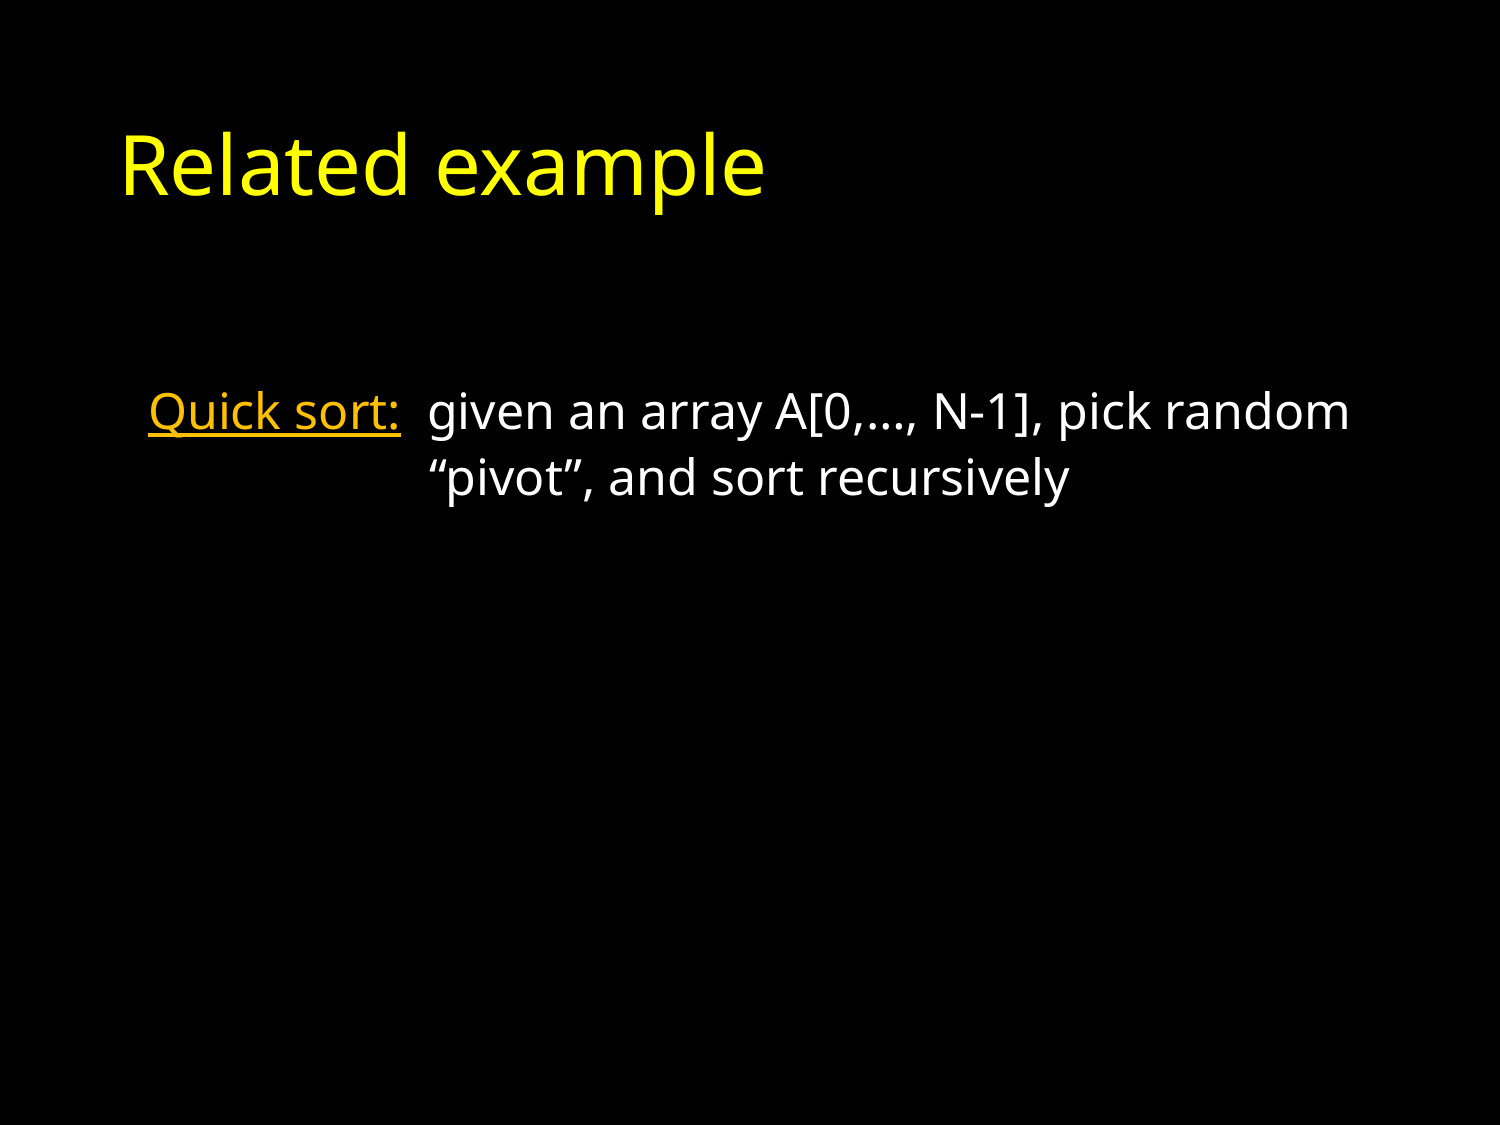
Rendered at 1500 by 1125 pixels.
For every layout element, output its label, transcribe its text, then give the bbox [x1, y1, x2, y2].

text_box Quick sort: given an array A[0,…, N-1], pick random “pivot”, and sort recursively [103, 366, 1397, 540]
title Related example [103, 59, 1397, 278]
